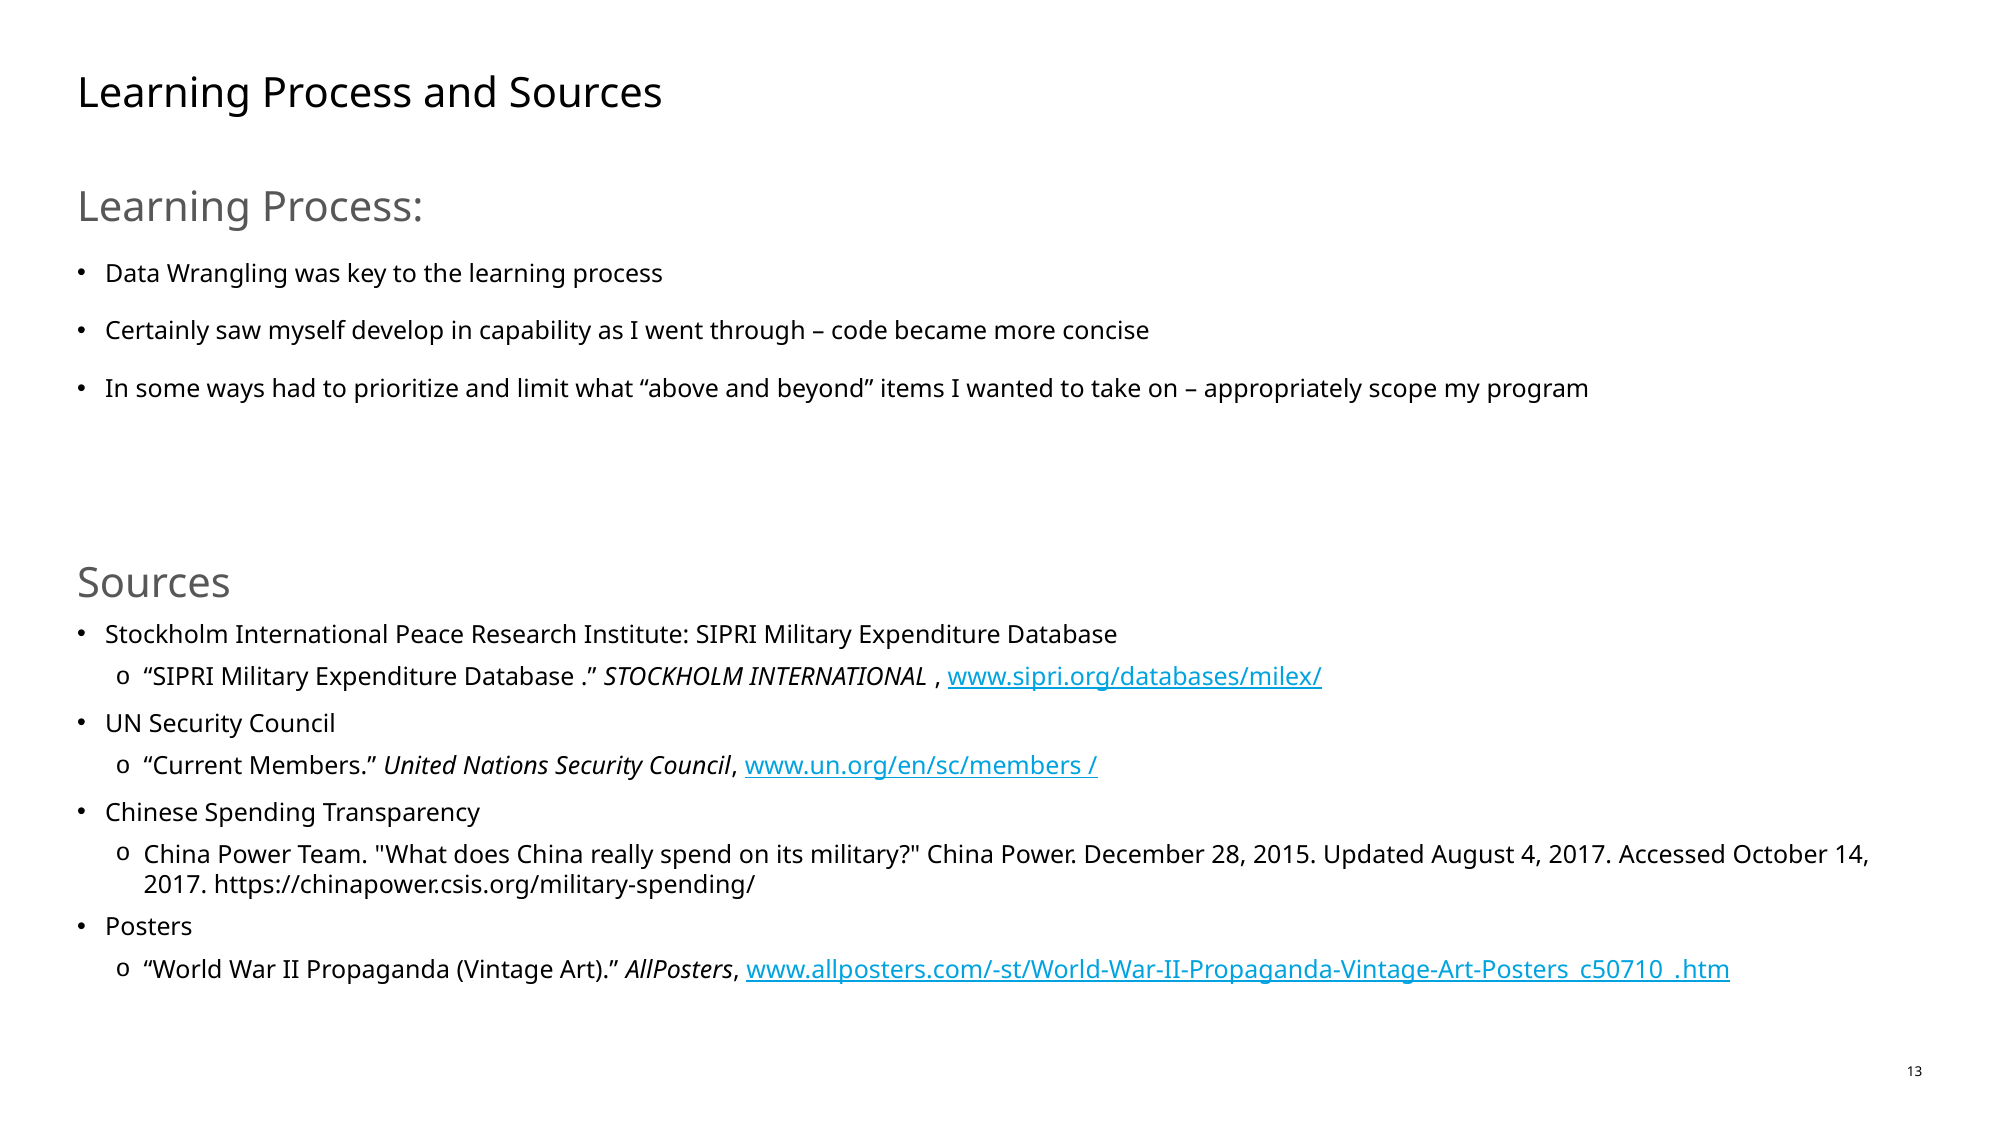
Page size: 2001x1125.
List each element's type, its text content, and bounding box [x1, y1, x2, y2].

list Learning Process: Data Wrangling was key to the learning process Certainly saw myself develop in capability as I went through – code became more concise In some ways had to prioritize and limit what “above and beyond” items I wanted to take on – appropriately scope my program Sources Stockholm International Peace Research Institute: SIPRI Military Expenditure Database “SIPRI Military Expenditure Database .” STOCKHOLM INTERNATIONAL , www.sipri.org/databases/milex/ UN Security Council “Current Members.” United Nations Security Council, www.un.org/en/sc/members / Chinese Spending Transparency China Power Team. "What does China really spend on its military?" China Power. December 28, 2015. Updated August 4, 2017. Accessed October 14, 2017. https://chinapower.csis.org/military-spending/ Posters “World War II Propaganda (Vintage Art).” AllPosters, www.allposters.com/-st/World-War-II-Propaganda-Vintage-Art-Posters_c50710_.htm [77, 179, 1923, 1034]
title Learning Process and Sources [77, 66, 1923, 179]
